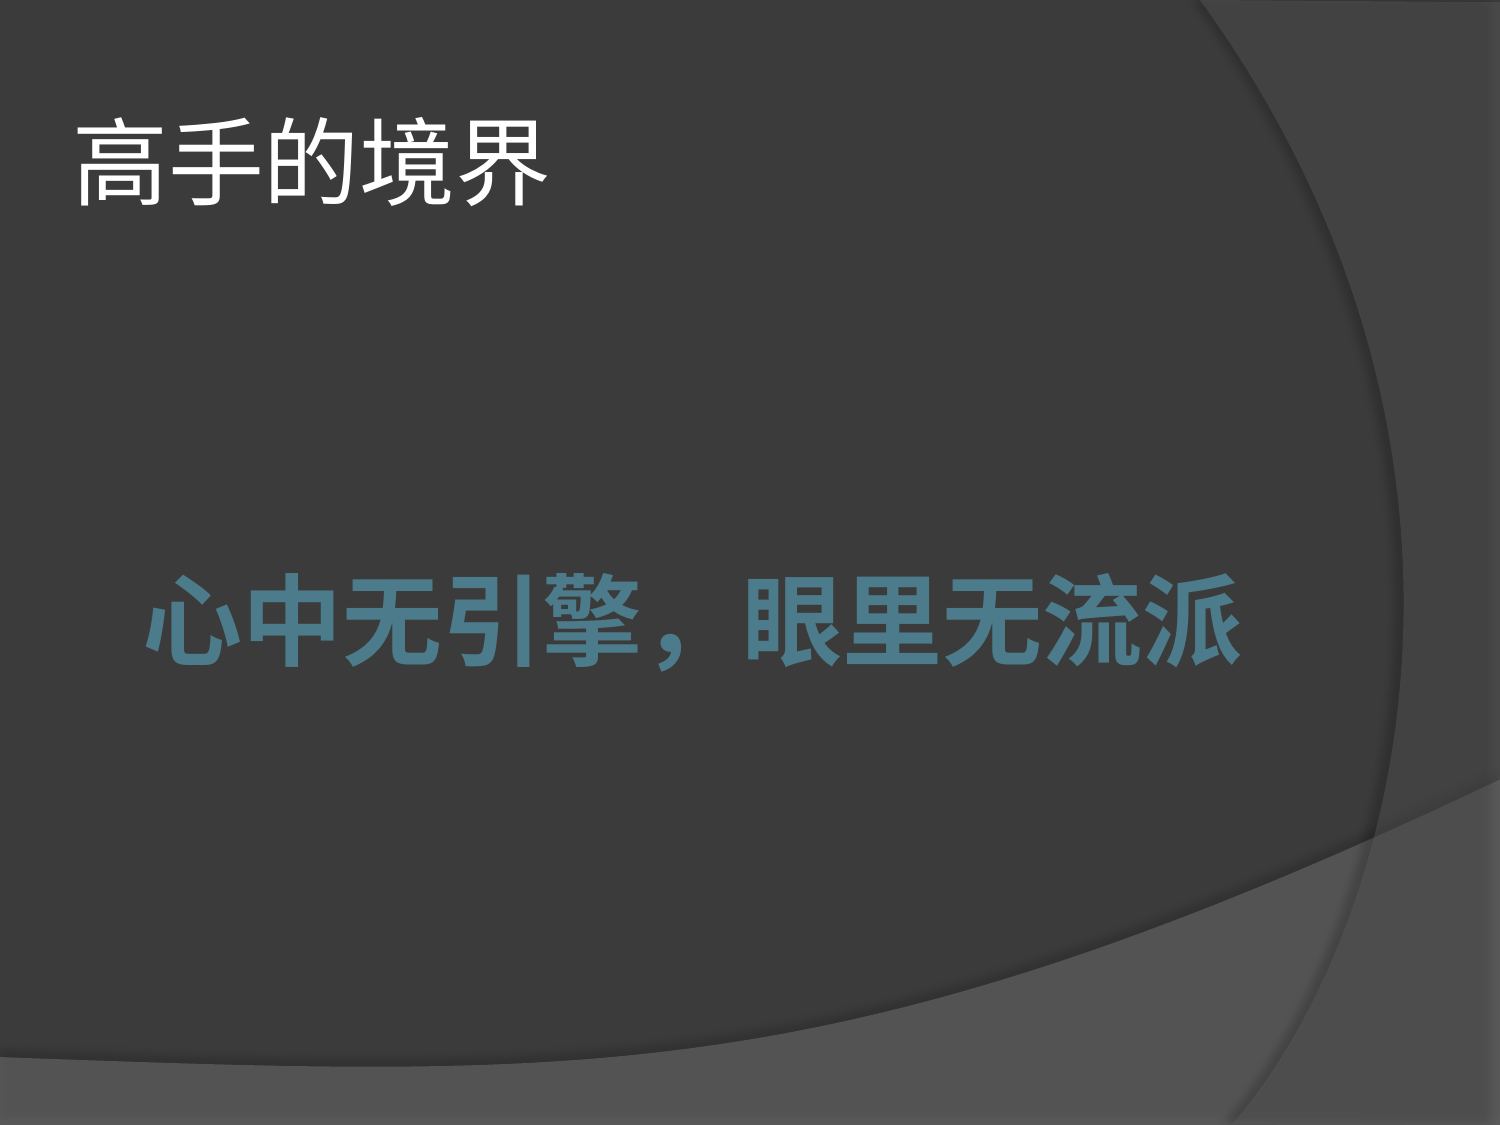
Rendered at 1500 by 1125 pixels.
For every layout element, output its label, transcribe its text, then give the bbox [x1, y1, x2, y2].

title 高手的境界 [64, 66, 1290, 254]
list 心中无引擎，眼里无流派 [76, 550, 1302, 662]
